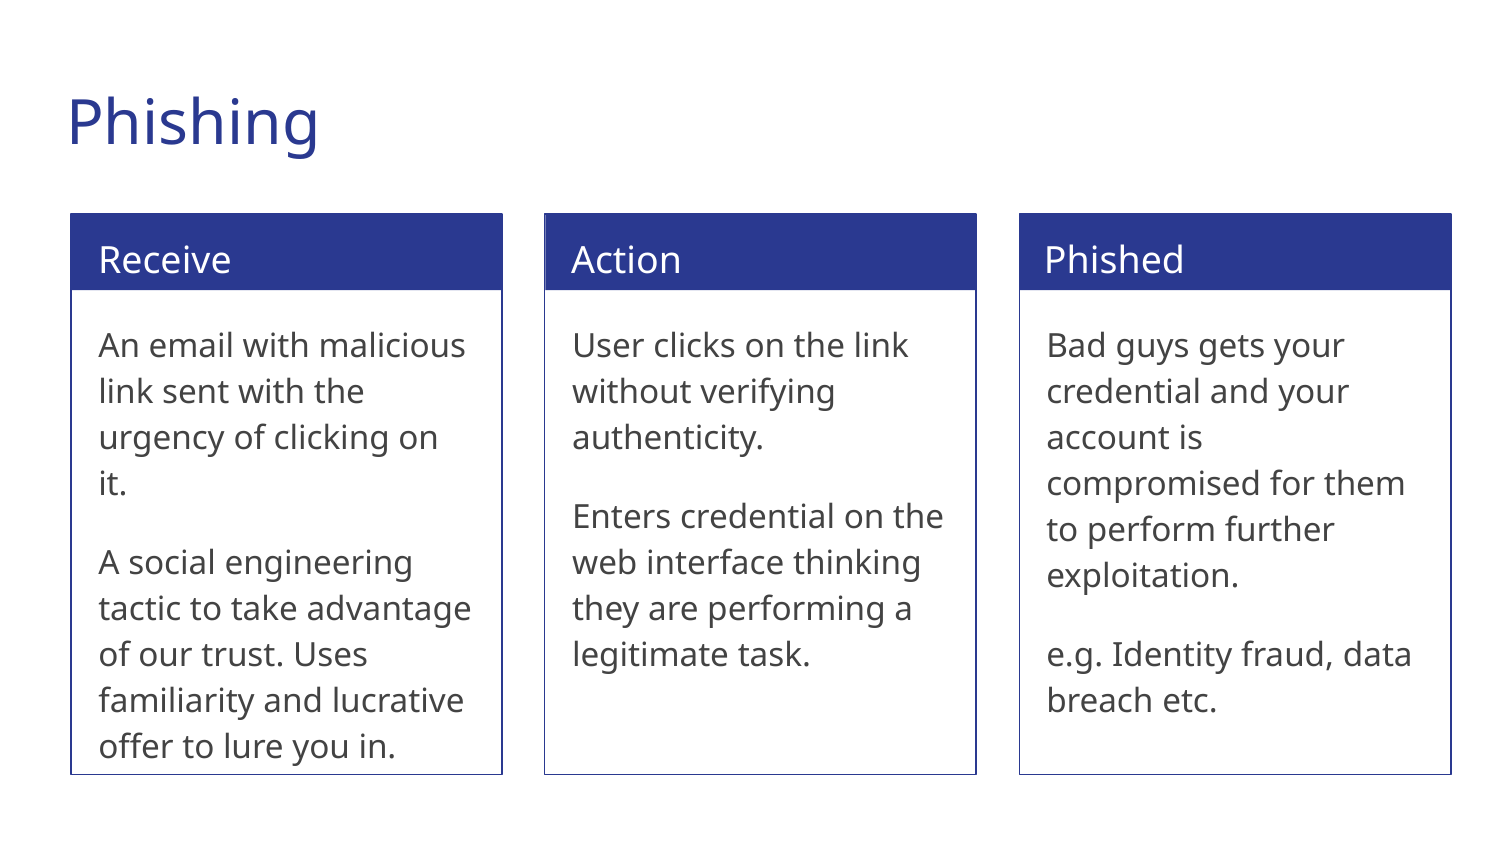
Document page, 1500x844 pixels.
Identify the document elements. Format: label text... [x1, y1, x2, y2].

title Phishing [51, 67, 1449, 167]
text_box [70, 213, 503, 775]
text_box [1018, 213, 1452, 775]
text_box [544, 213, 977, 775]
